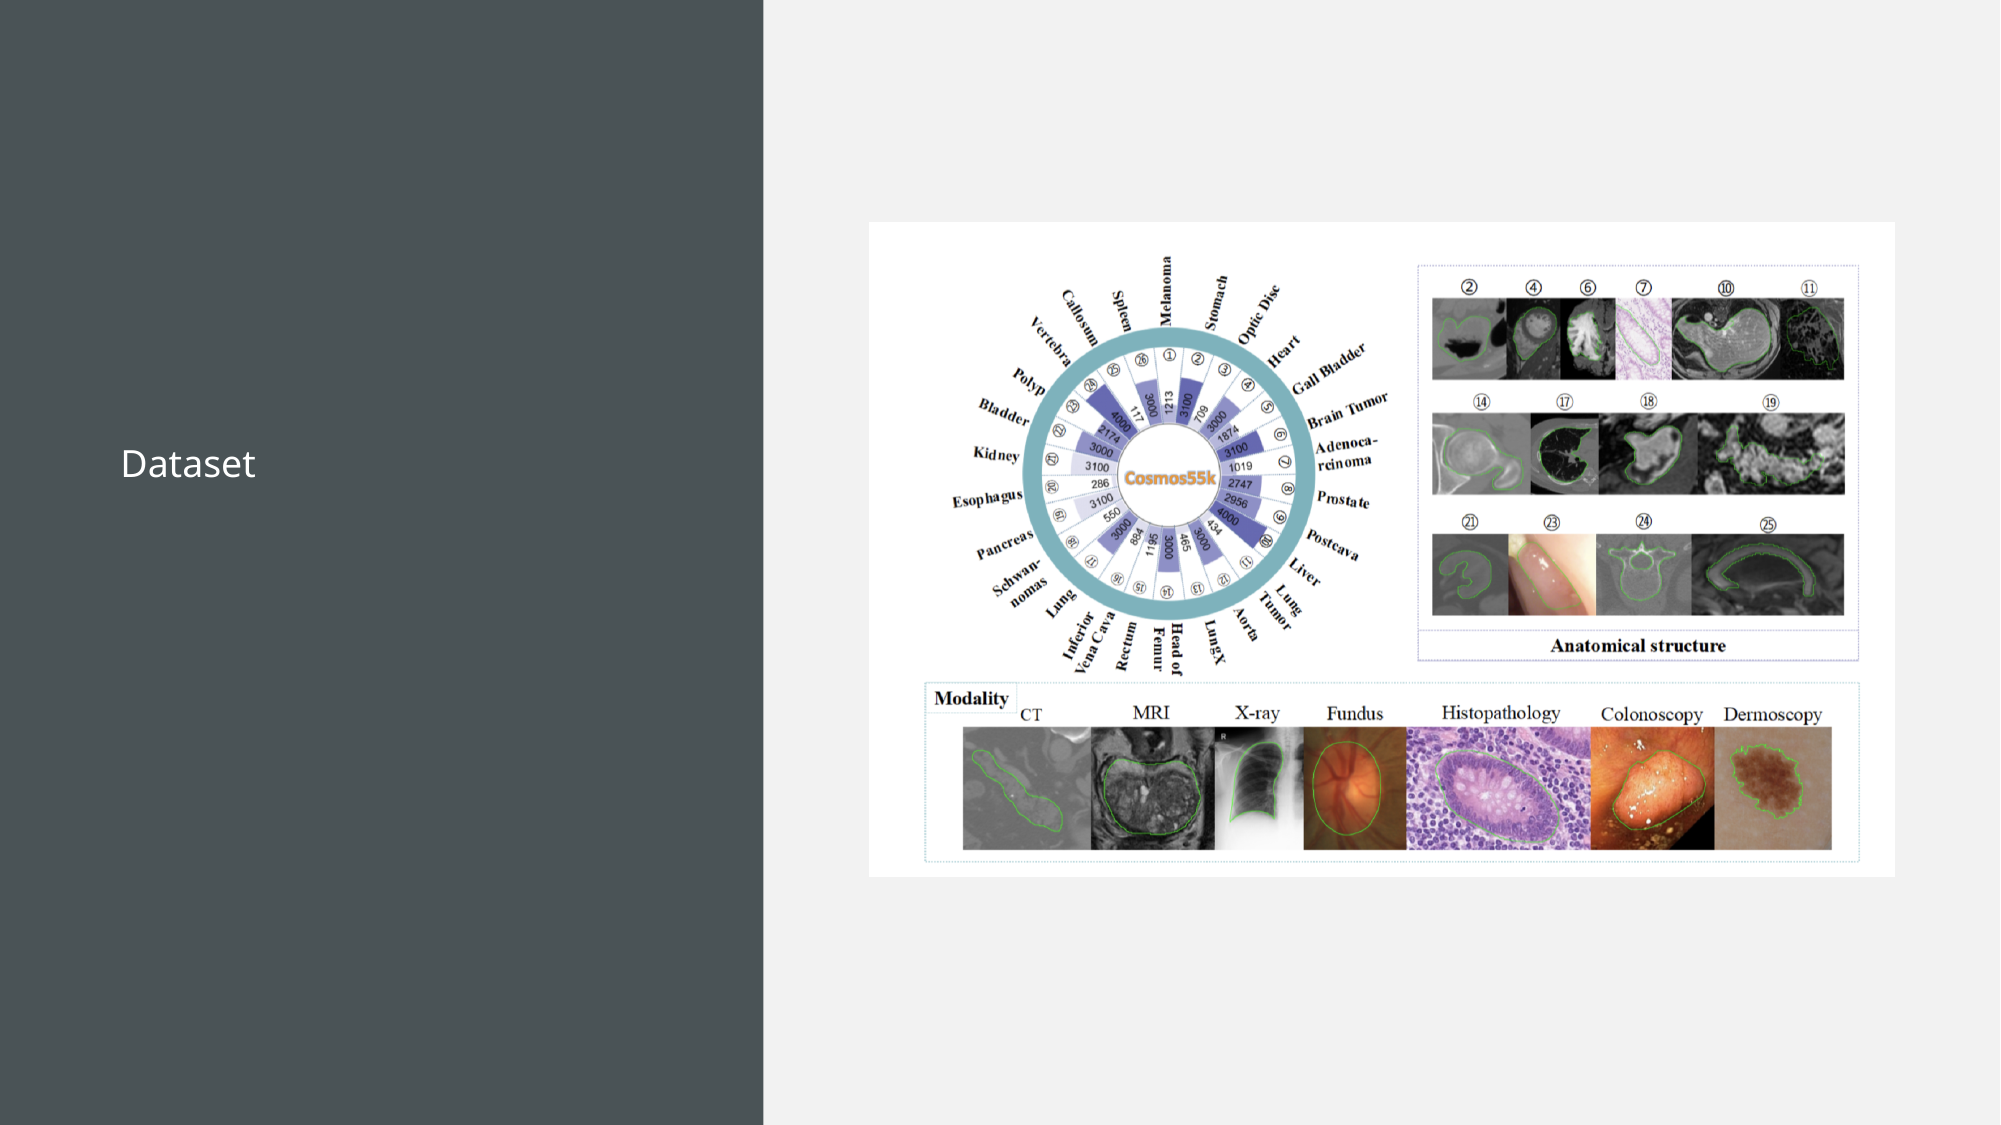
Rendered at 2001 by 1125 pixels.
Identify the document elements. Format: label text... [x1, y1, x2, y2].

text_box [764, 0, 2000, 1125]
text_box [0, 0, 764, 1125]
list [869, 222, 1895, 877]
text_box Dataset [105, 432, 700, 993]
